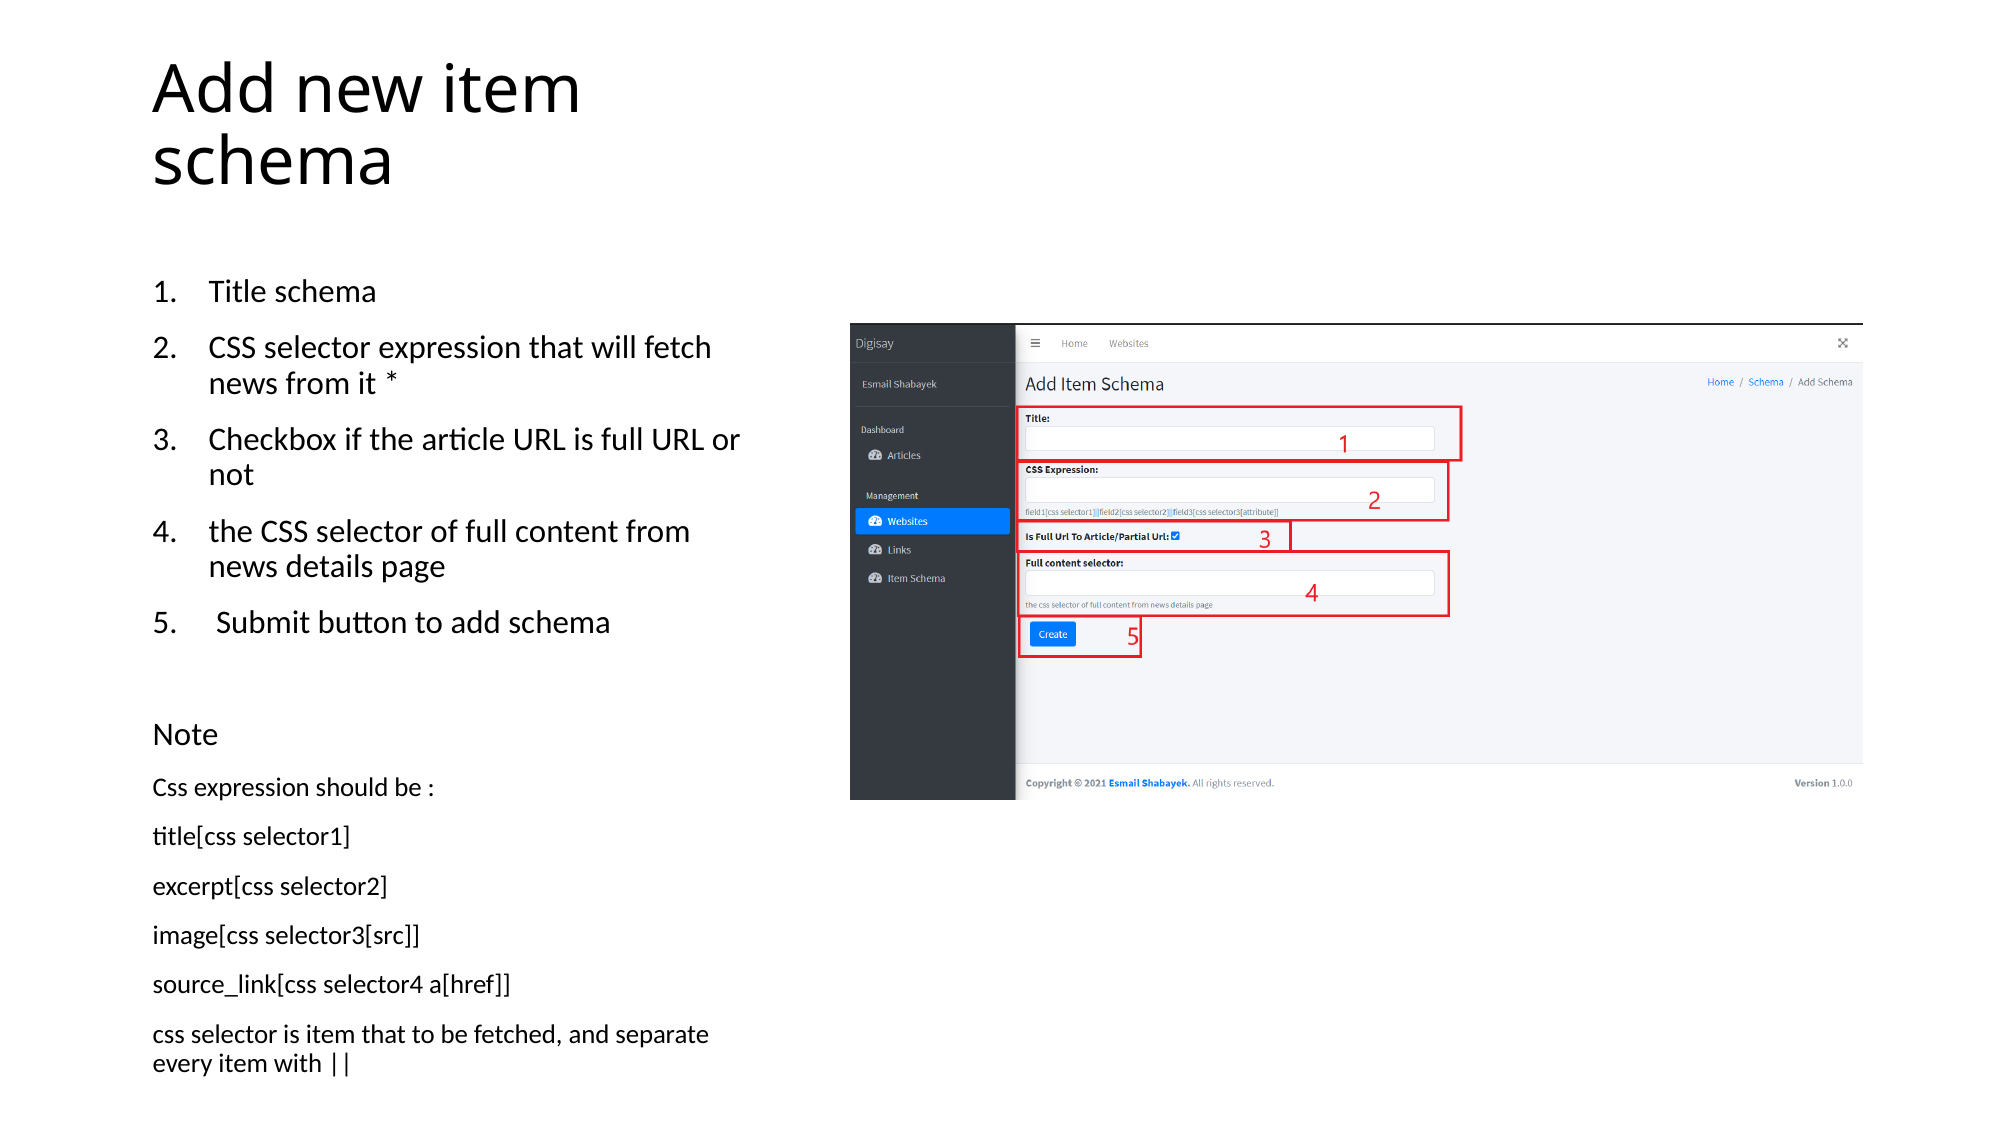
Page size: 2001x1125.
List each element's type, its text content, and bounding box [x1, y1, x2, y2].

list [850, 323, 1863, 800]
title Add new item schema [137, 75, 783, 206]
list Title schema CSS selector expression that will fetch news from it * Checkbox if the article URL is full URL or not the CSS selector of full content from news details page Submit button to add schema Note Css expression should be : title[css selector1] excerpt[css selector2] image[css selector3[src]] source_link[css selector4 a[href]] css selector is item that to be fetched, and separate every item with || [137, 206, 783, 1094]
